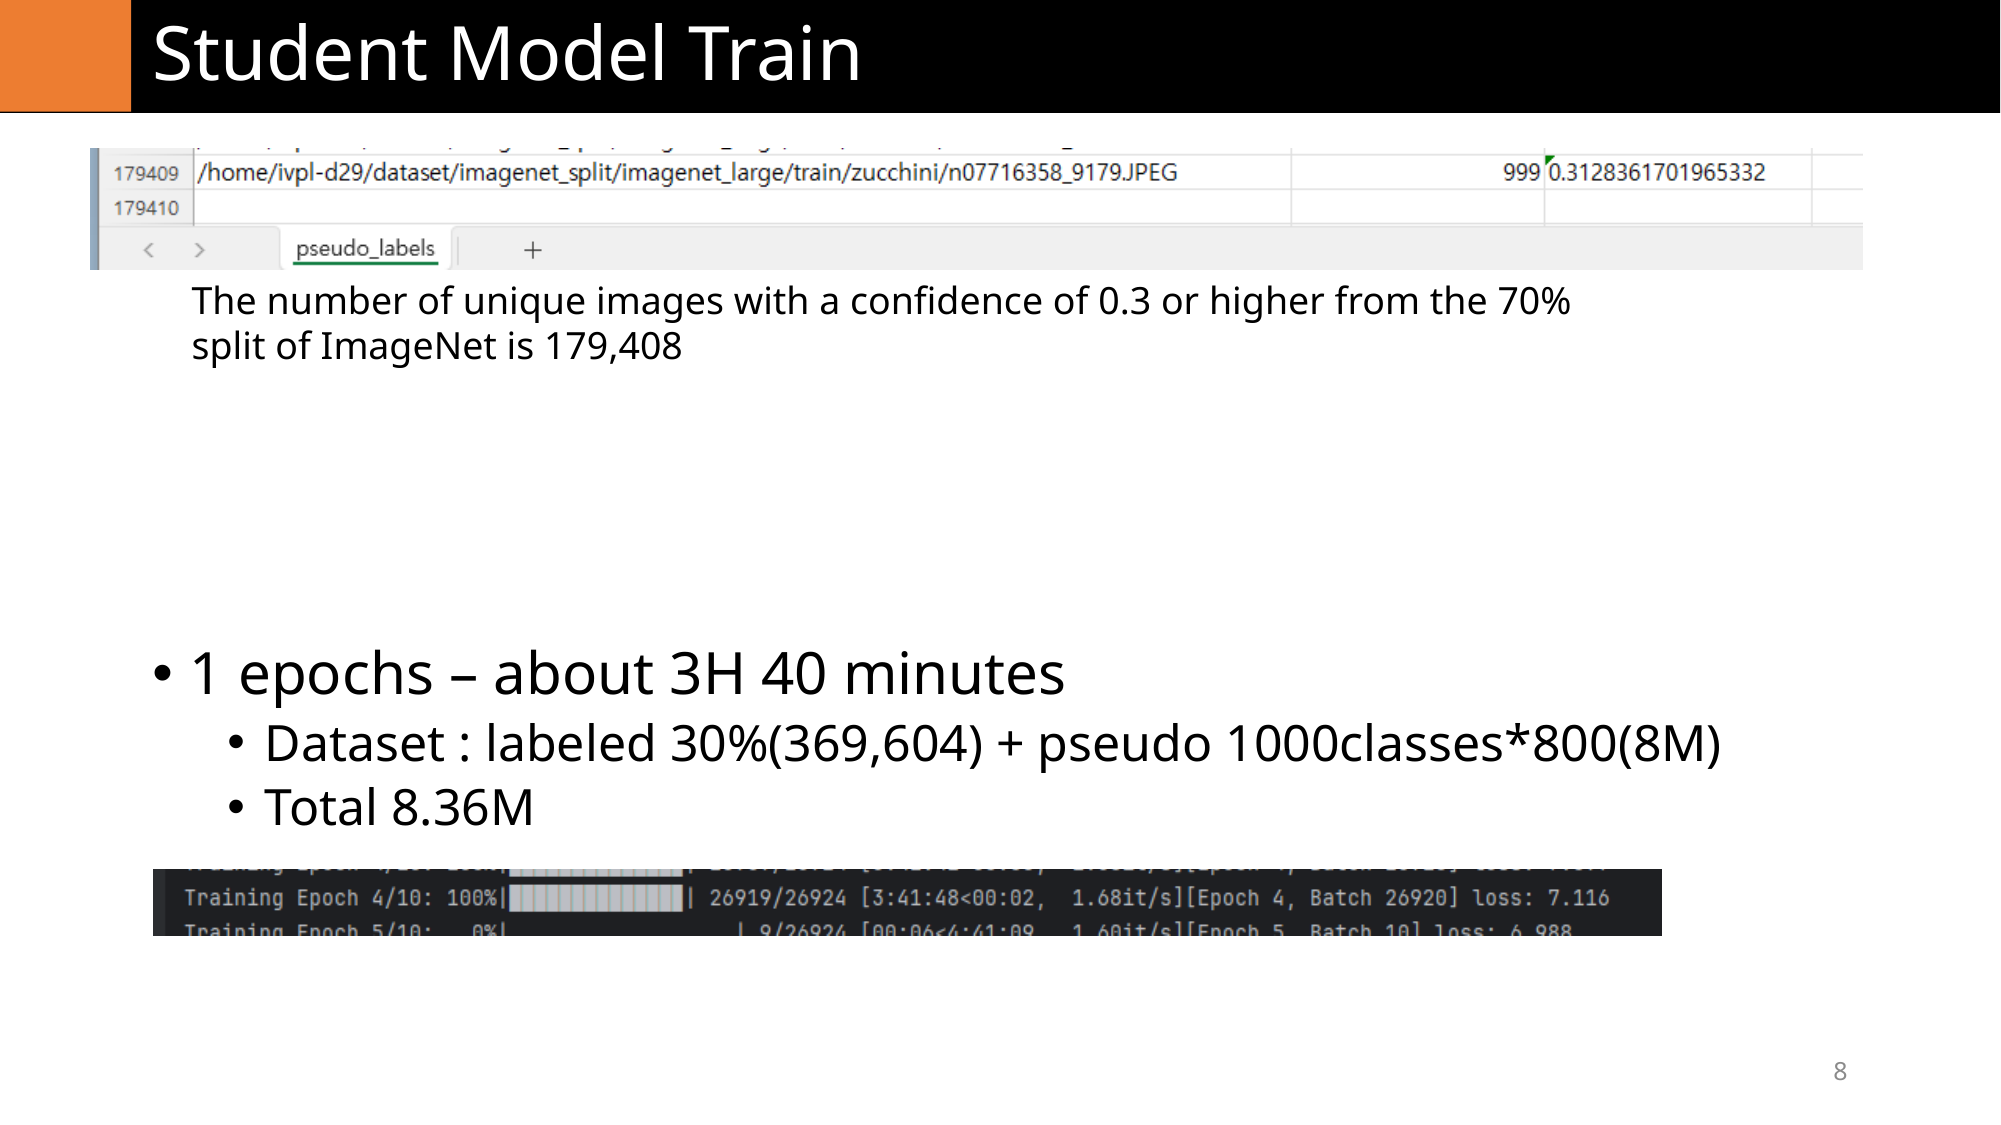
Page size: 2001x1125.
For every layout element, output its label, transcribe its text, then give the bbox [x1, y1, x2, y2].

text_box The number of unique images with a confidence of 0.3 or higher from the 70% split of ImageNet is 179,408 [176, 270, 1662, 375]
slide_number 8 [1412, 1042, 1863, 1103]
picture [153, 869, 1662, 936]
title Student Model Train [137, 0, 2000, 112]
picture [90, 148, 1863, 270]
list 1 epochs – about 3H 40 minutes Dataset : labeled 30%(369,604) + pseudo 1000classes*800(8M) Total 8.36M [137, 636, 1863, 977]
